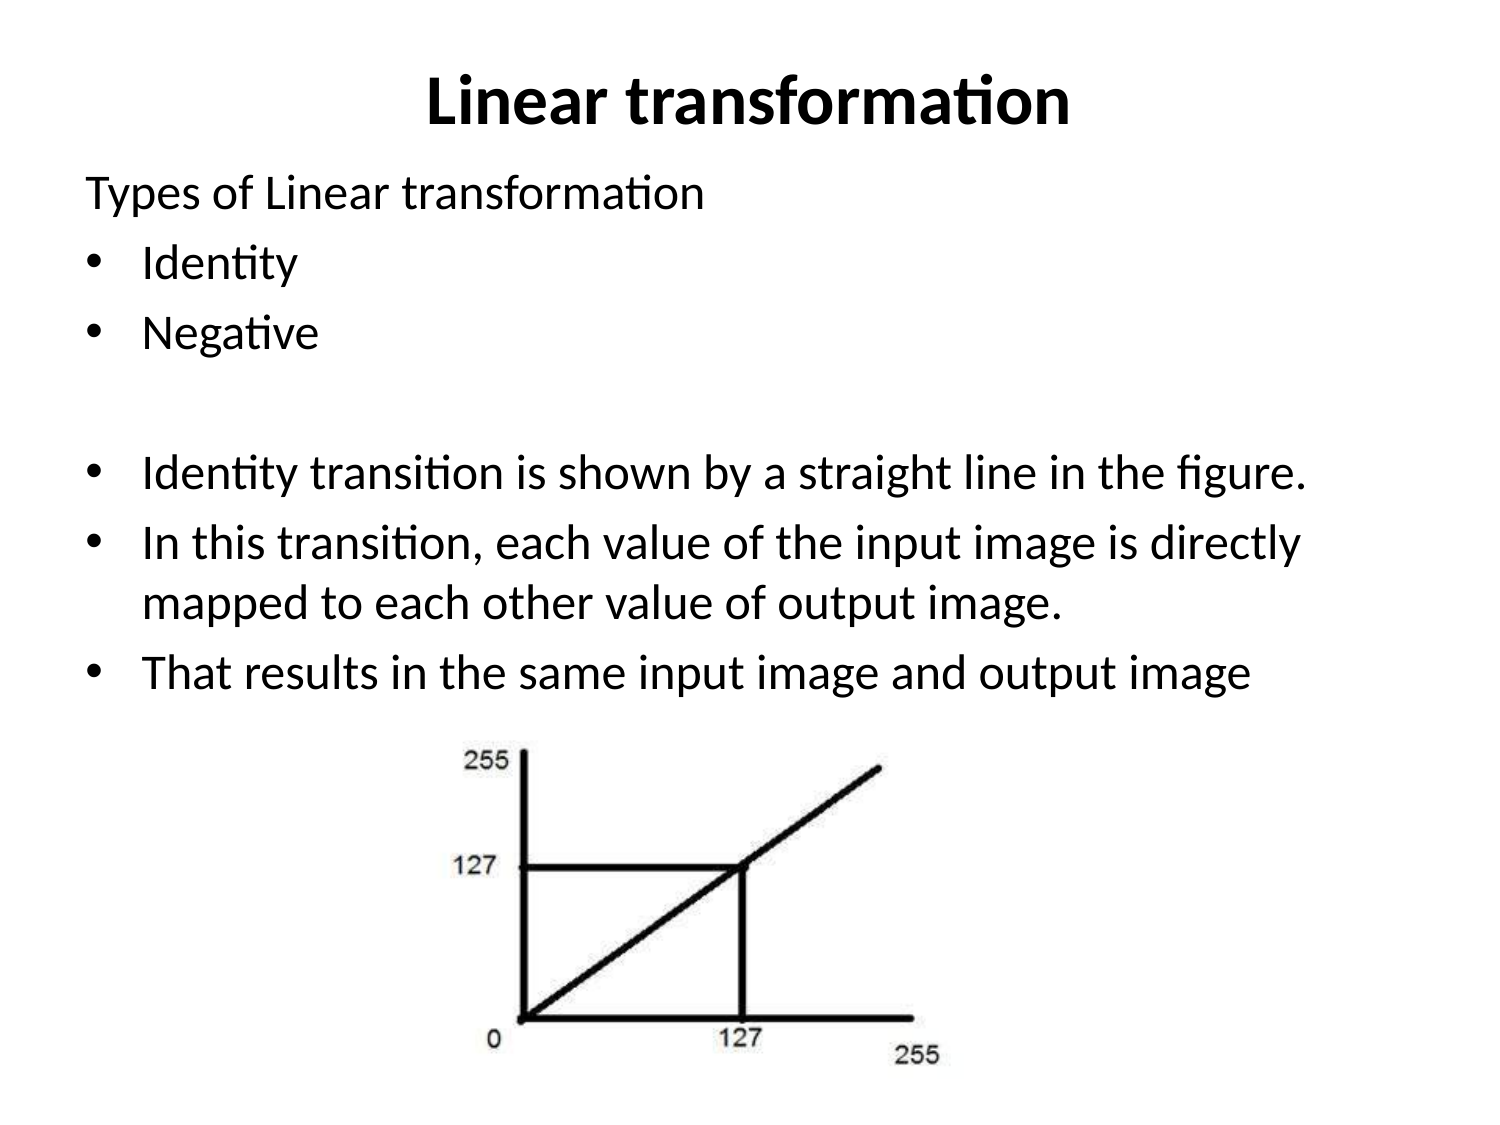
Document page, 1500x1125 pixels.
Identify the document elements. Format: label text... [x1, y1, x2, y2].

list Types of Linear transformation Identity Negative Identity transition is shown by a straight line in the figure. In this transition, each value of the input image is directly mapped to each other value of output image. That results in the same input image and output image [70, 152, 1425, 1005]
picture [363, 702, 1091, 1085]
title Linear transformation [75, 45, 1425, 152]
